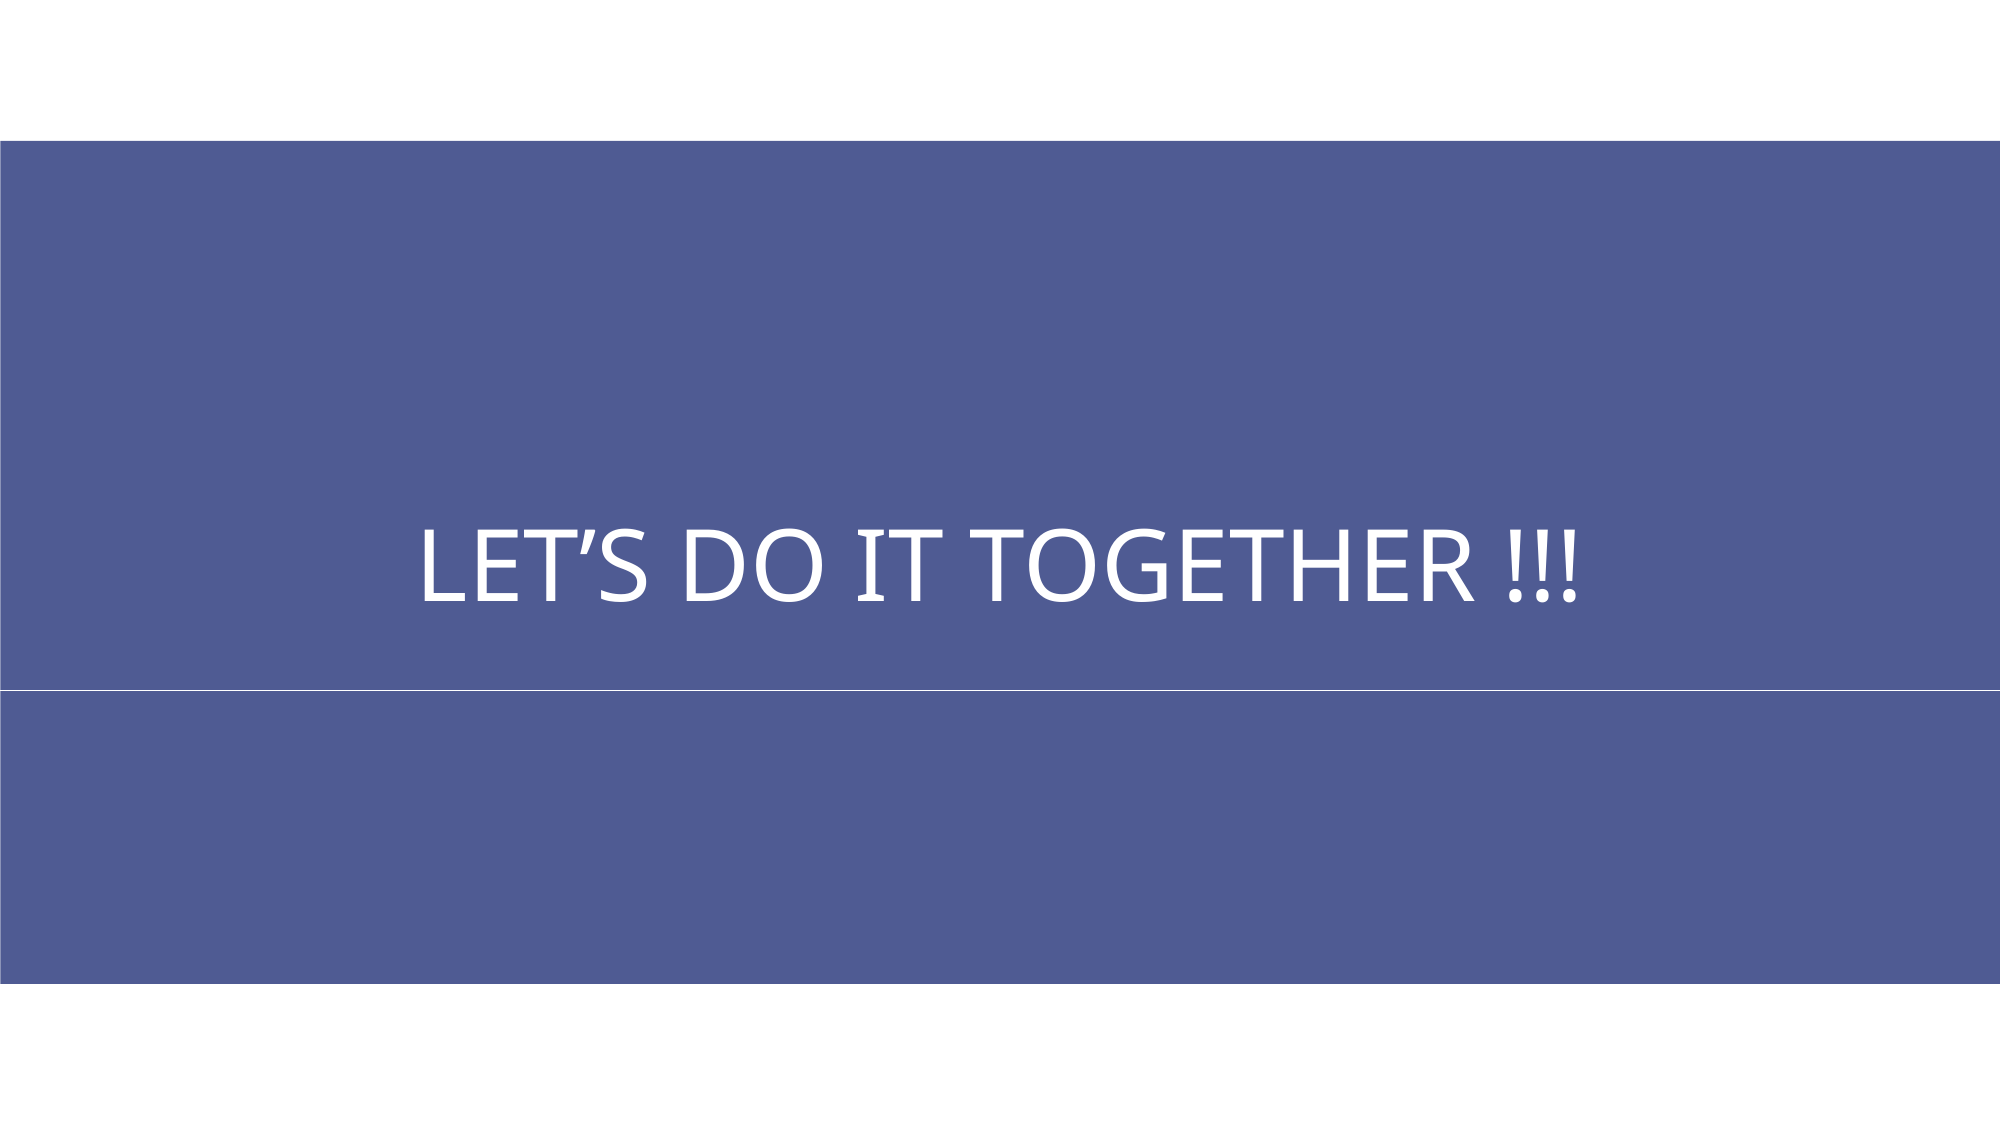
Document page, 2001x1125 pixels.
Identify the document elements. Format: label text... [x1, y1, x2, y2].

text_box LET’S DO IT TOGETHER !!! [400, 494, 1600, 629]
text_box [0, 691, 2000, 985]
text_box [0, 140, 2000, 690]
